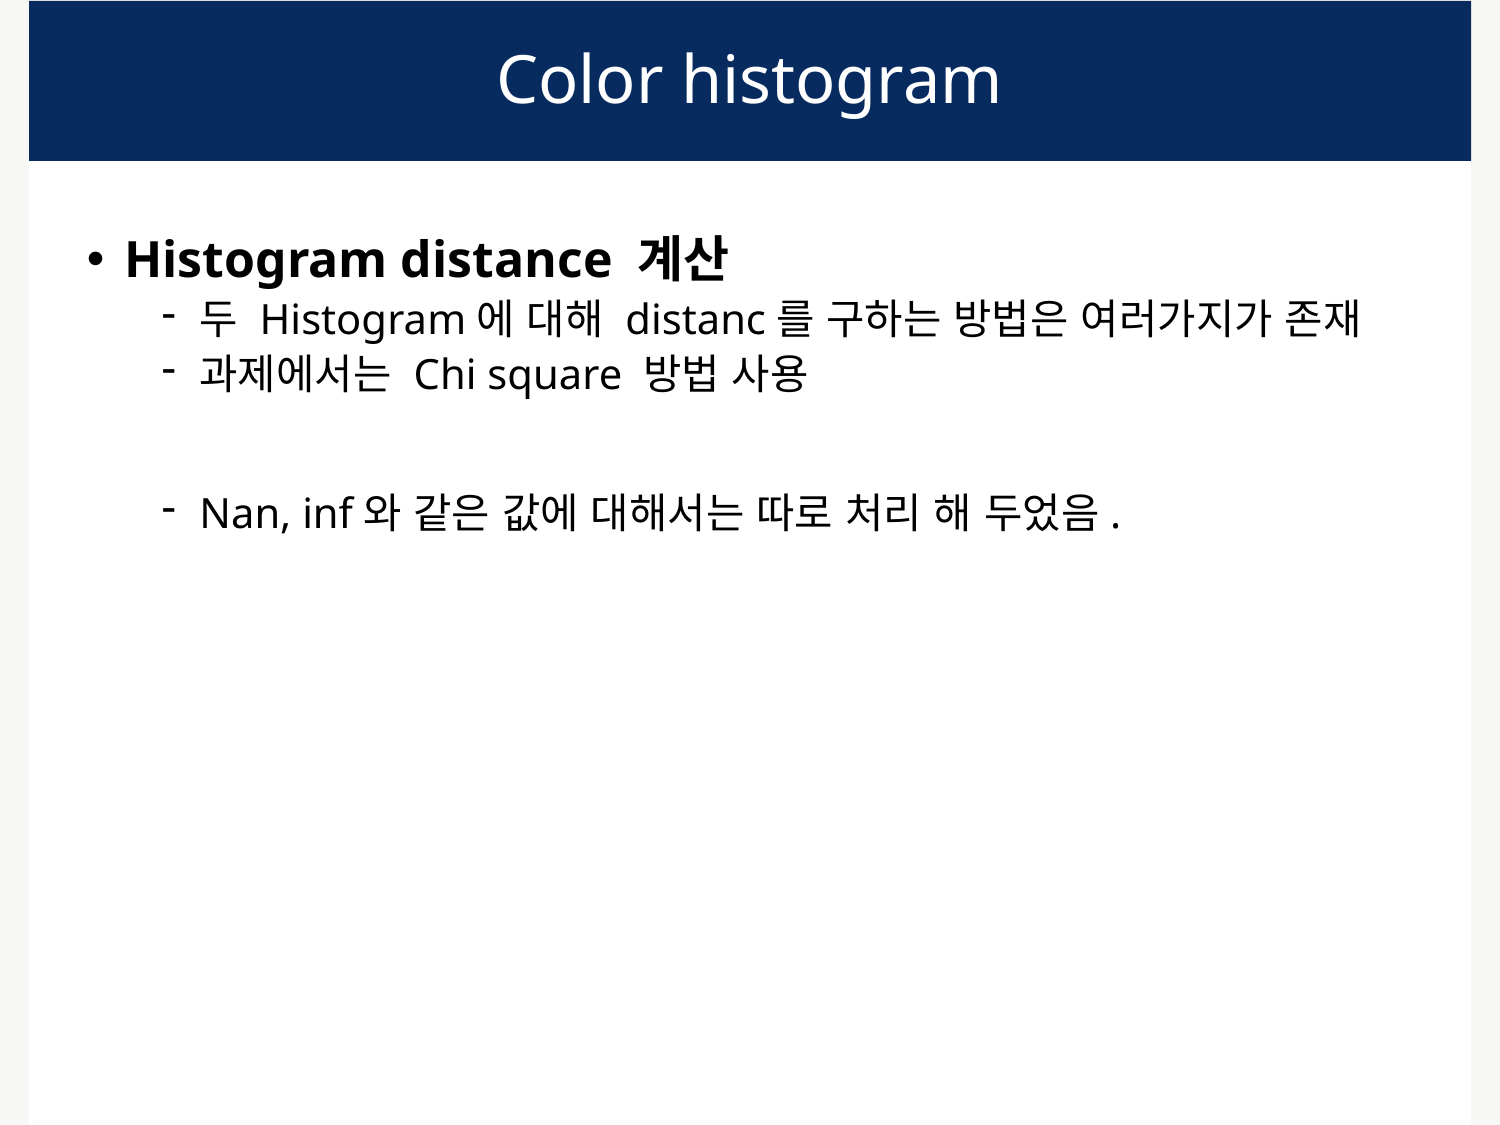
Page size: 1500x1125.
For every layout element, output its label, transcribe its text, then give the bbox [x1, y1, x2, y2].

title Color histogram [70, 31, 1430, 132]
